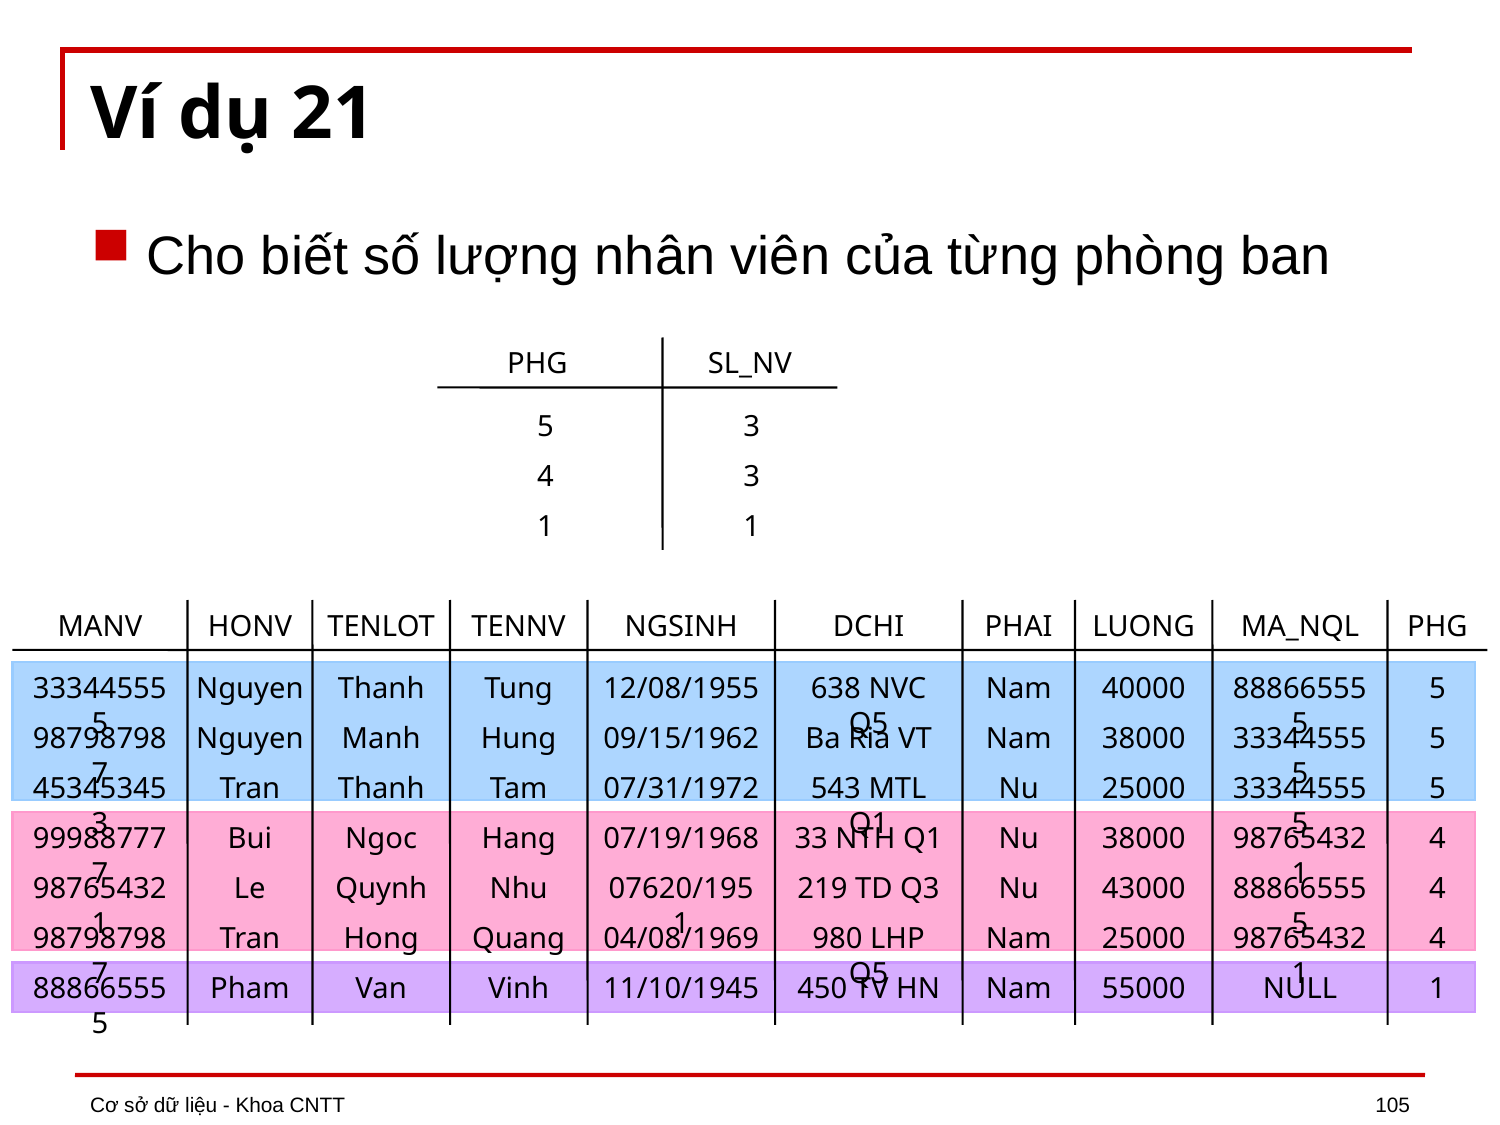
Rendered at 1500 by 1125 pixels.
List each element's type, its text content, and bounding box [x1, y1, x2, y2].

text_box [12, 599, 1488, 1026]
list Cho biết số lượng nhân viên của từng phòng ban [75, 212, 1425, 598]
slide_number 105 [1074, 1048, 1426, 1125]
slide_number Cơ sở dữ liệu - Khoa CNTT [74, 1048, 988, 1125]
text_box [424, 337, 842, 551]
title Ví dụ 21 [75, 58, 1463, 160]
